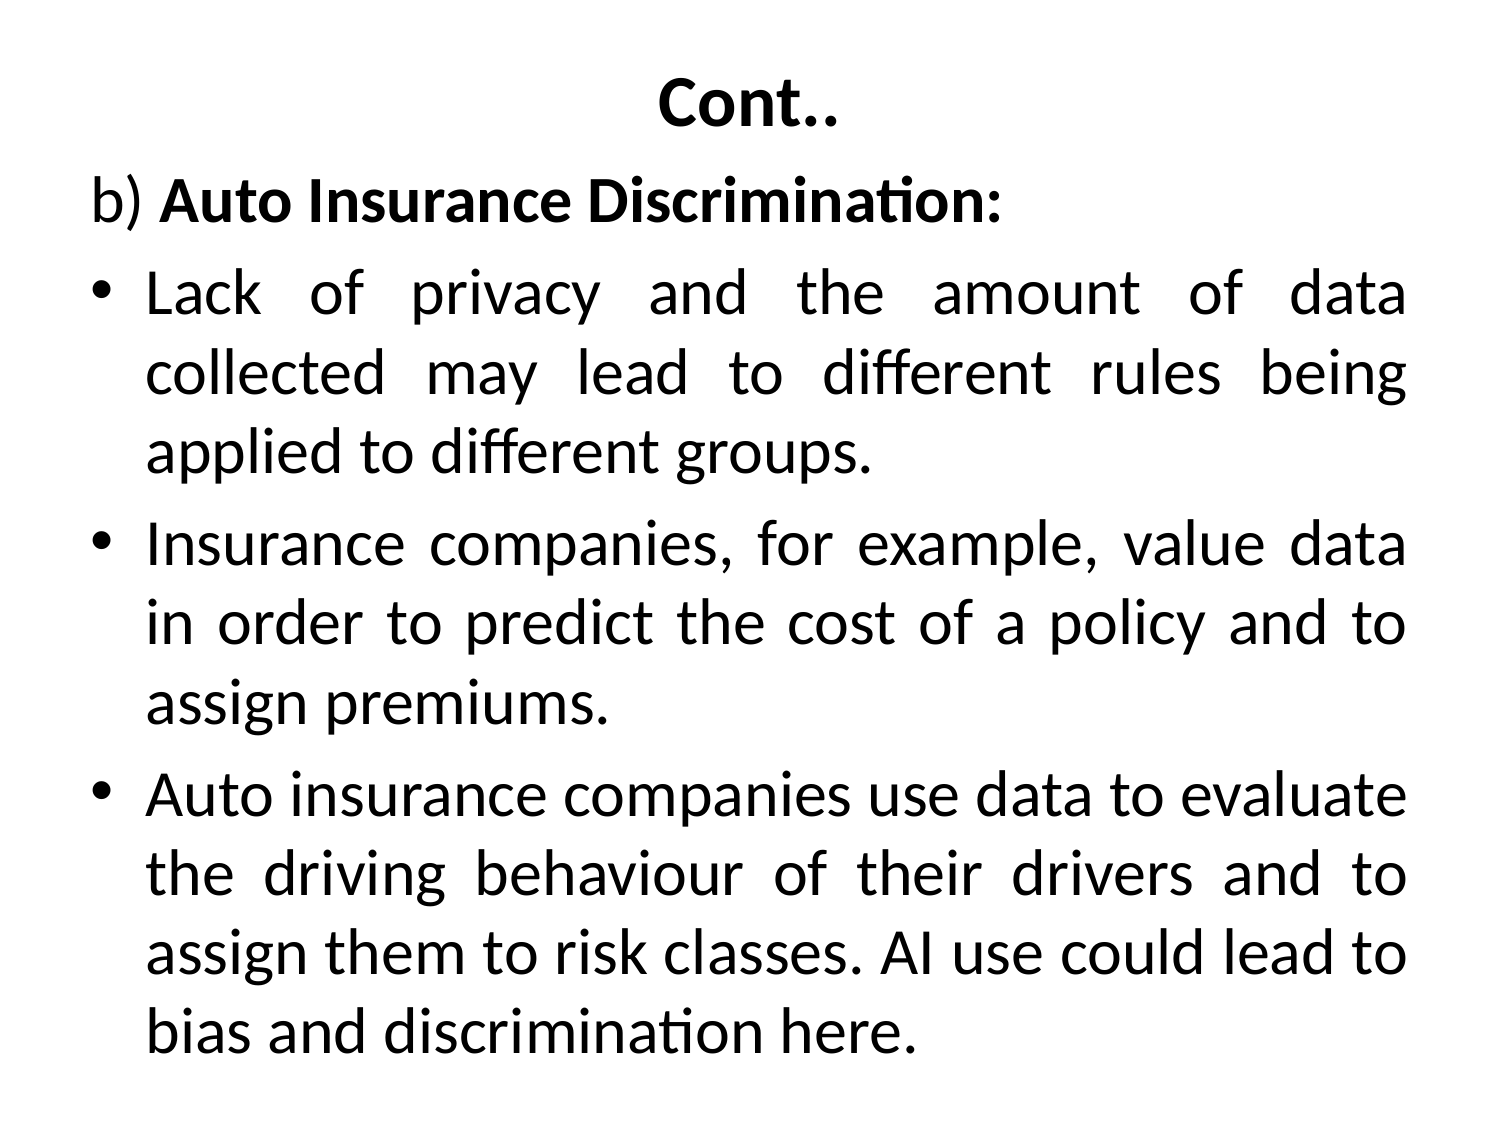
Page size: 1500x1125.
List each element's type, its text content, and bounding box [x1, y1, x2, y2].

title Cont.. [75, 45, 1425, 149]
list b) Auto Insurance Discrimination: Lack of privacy and the amount of data collected may lead to different rules being applied to different groups. Insurance companies, for example, value data in order to predict the cost of a policy and to assign premiums. Auto insurance companies use data to evaluate the driving behaviour of their drivers and to assign them to risk classes. AI use could lead to bias and discrimination here. [75, 149, 1425, 1083]
